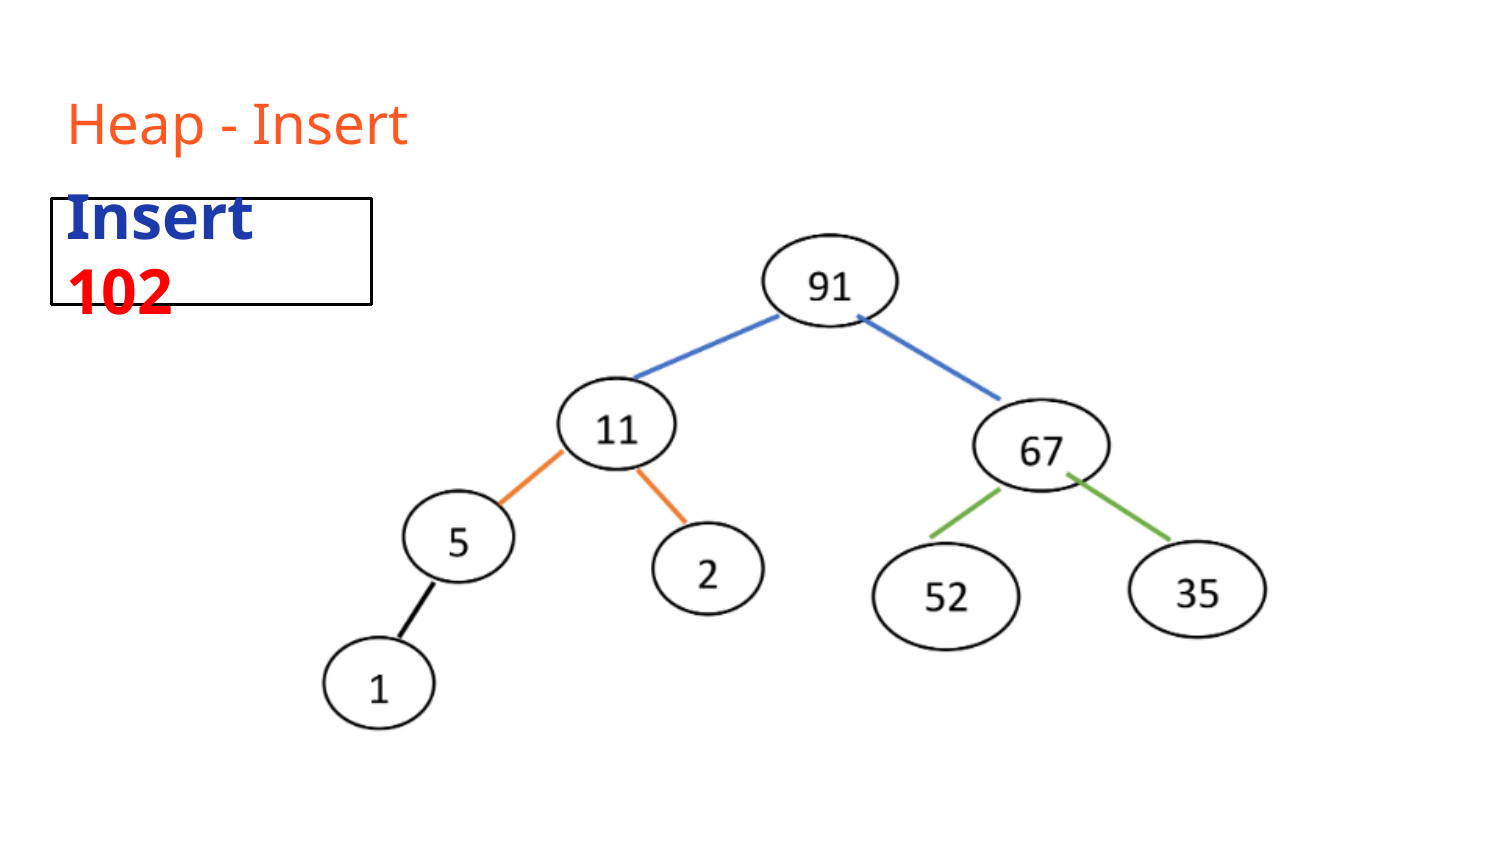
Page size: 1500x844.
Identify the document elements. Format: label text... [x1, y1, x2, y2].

title Heap - Insert [51, 72, 1449, 167]
text_box Insert 102 [51, 198, 133, 305]
picture [138, 188, 1362, 758]
